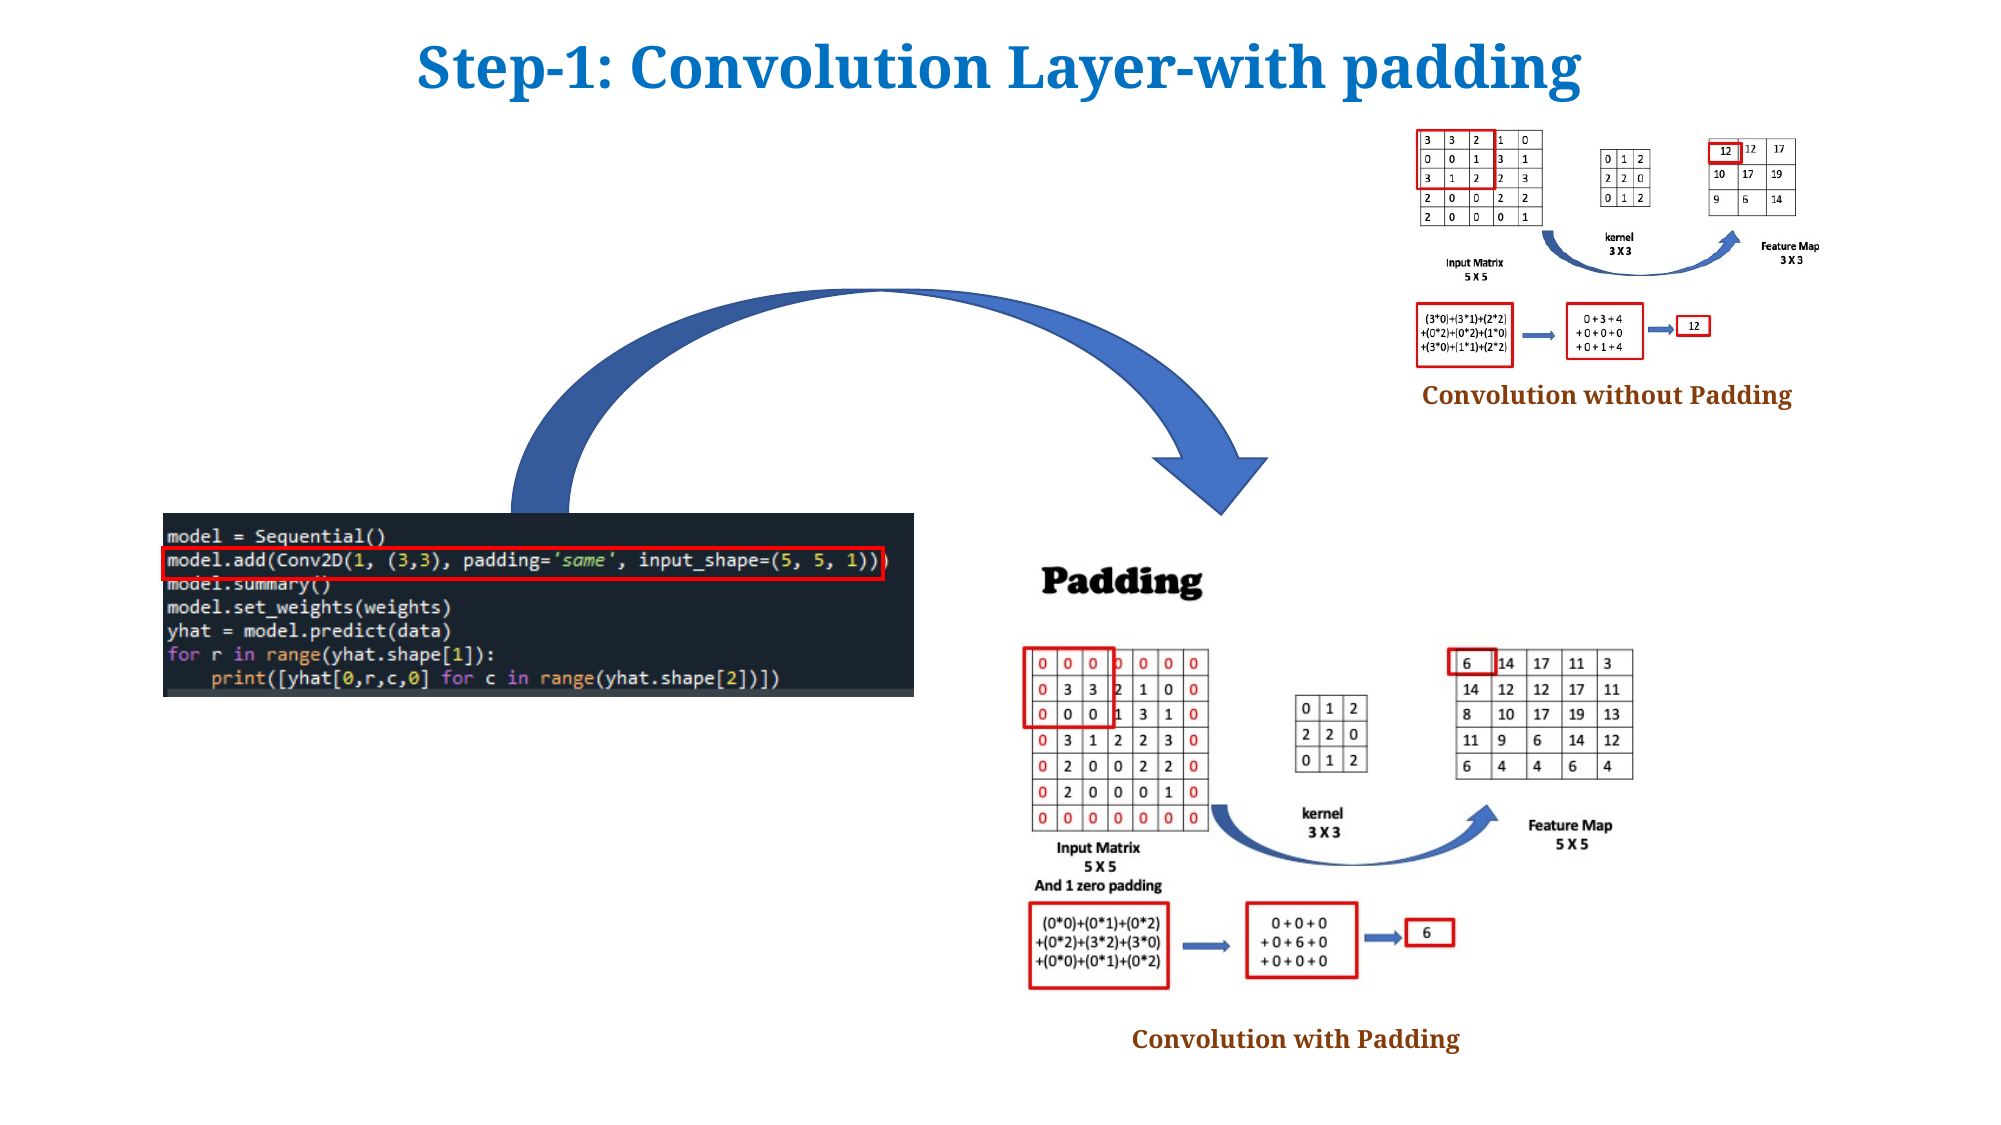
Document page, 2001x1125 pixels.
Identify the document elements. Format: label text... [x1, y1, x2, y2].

text_box Convolution without Padding [1395, 373, 1820, 418]
text_box Convolution with Padding [1084, 1016, 1509, 1062]
picture [163, 513, 914, 697]
picture [999, 519, 1848, 997]
text_box Step-1: Convolution Layer-with padding [137, 23, 1395, 116]
picture [1395, 18, 1982, 373]
text_box [510, 288, 1269, 517]
